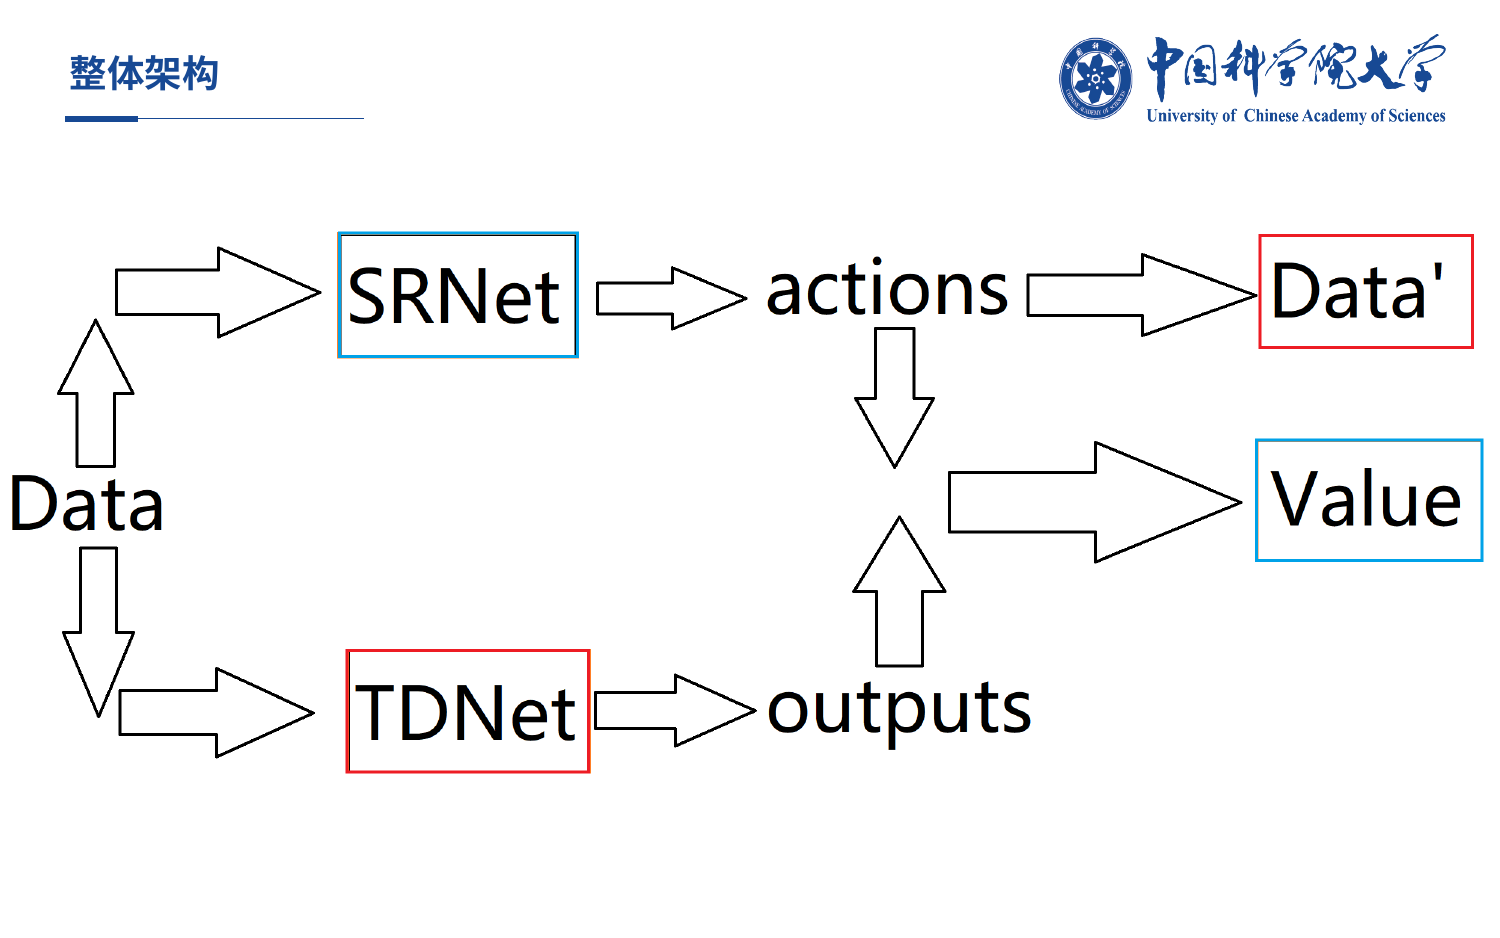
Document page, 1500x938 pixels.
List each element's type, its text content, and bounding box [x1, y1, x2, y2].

picture [0, 210, 1500, 905]
picture [1059, 34, 1446, 125]
title 整体架构 [54, 33, 1169, 118]
